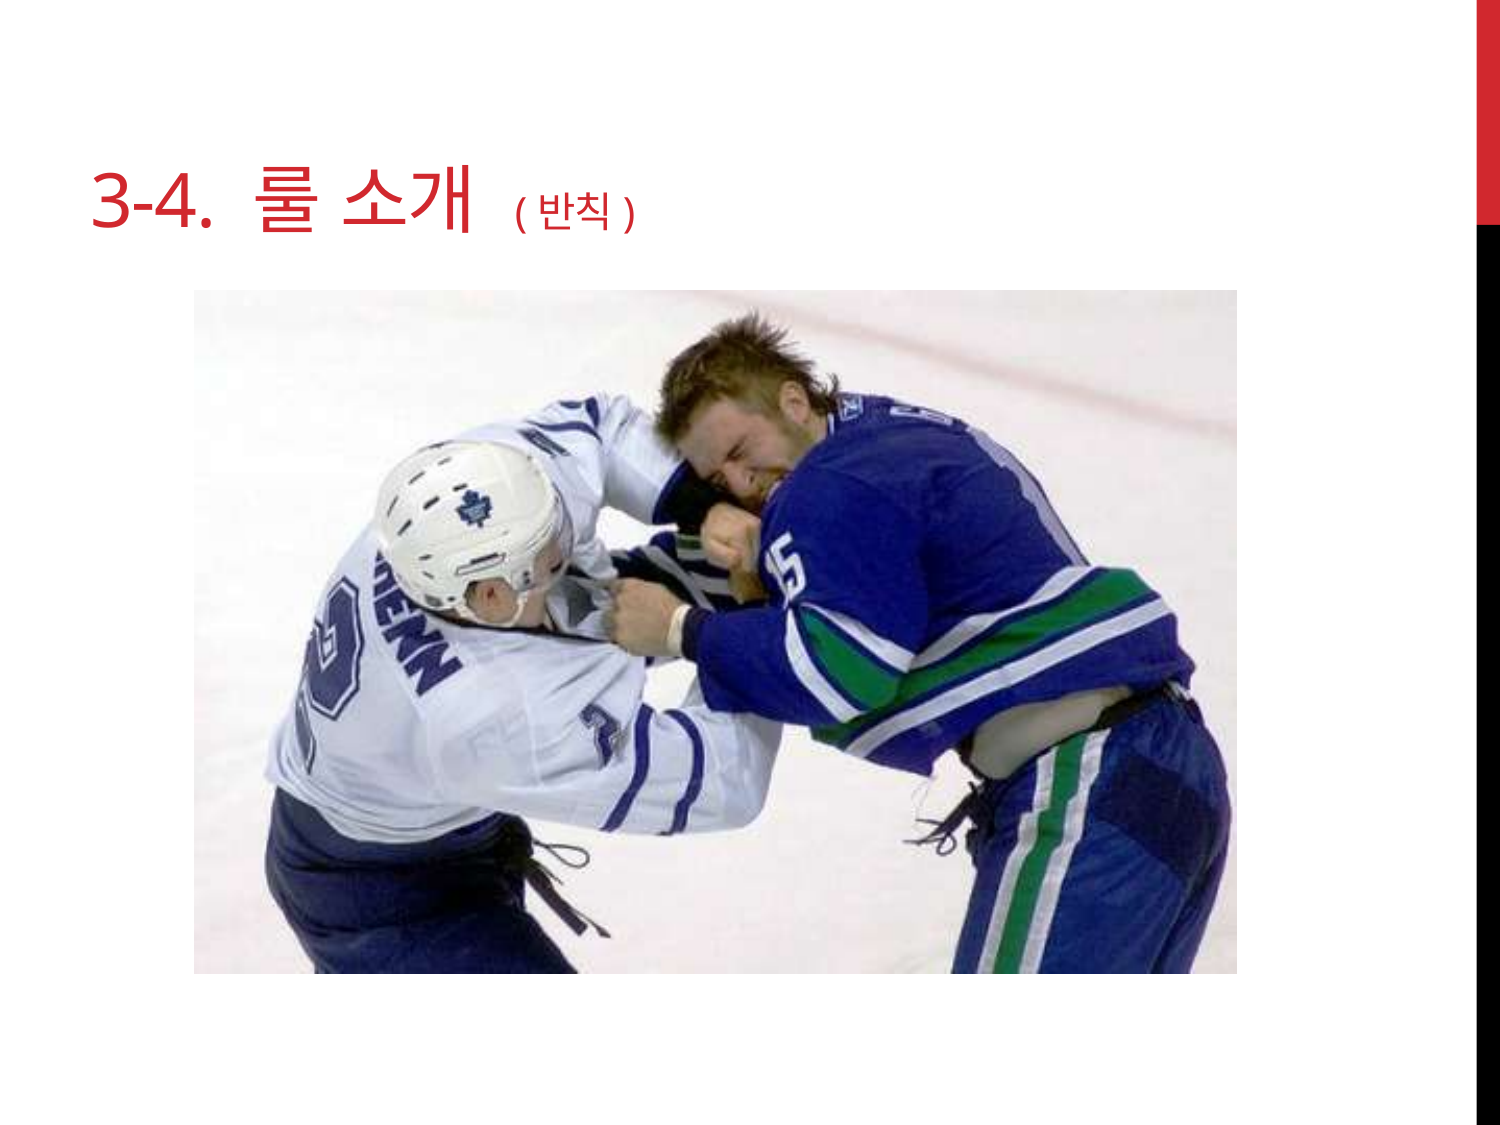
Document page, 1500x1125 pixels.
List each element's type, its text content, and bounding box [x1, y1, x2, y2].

picture [194, 290, 1237, 975]
title 3-4. 룰 소개 (반칙) [75, 25, 1025, 250]
